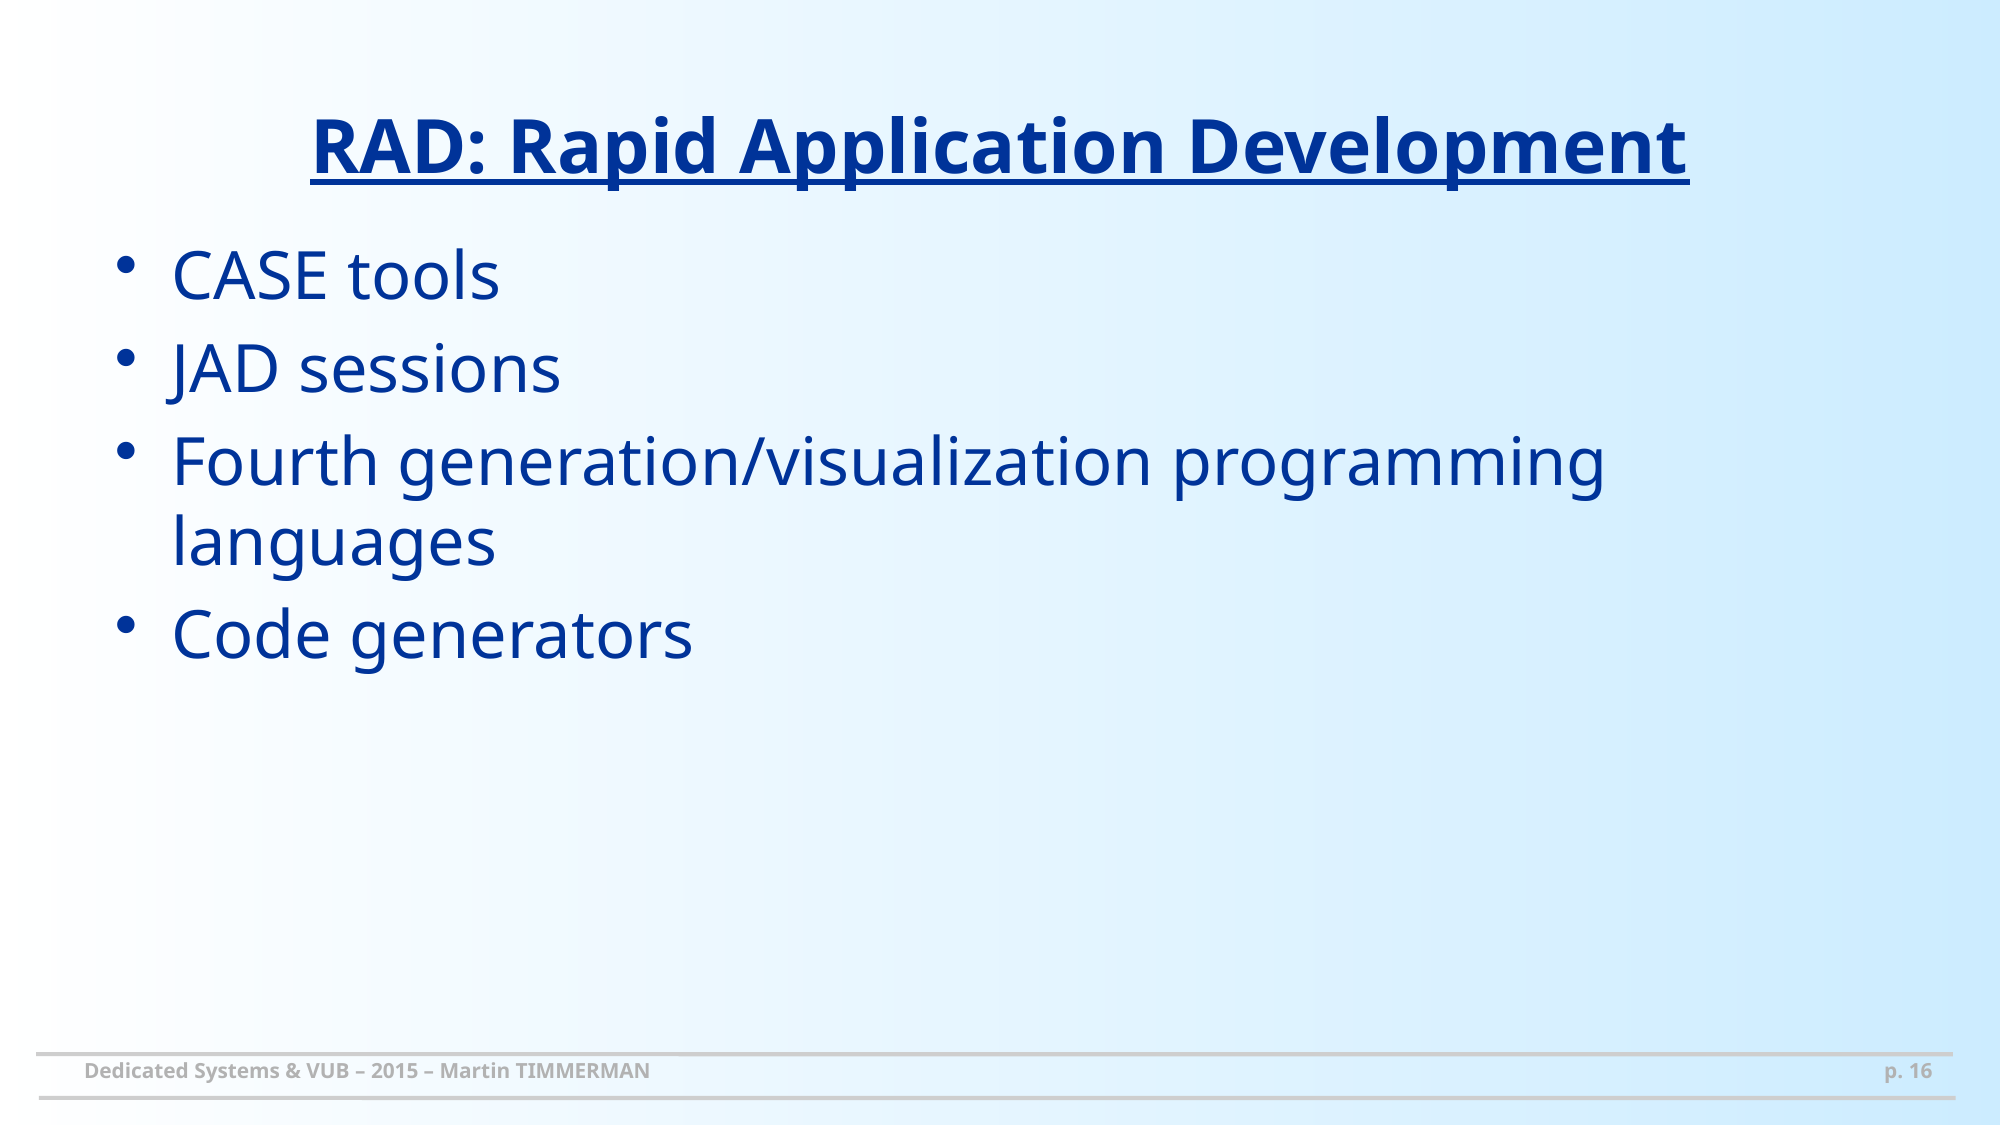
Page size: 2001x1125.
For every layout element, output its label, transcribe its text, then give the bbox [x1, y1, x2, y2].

list CASE tools JAD sessions Fourth generation/visualization programming languages Code generators [99, 224, 1900, 1025]
title RAD: Rapid Application Development [83, 62, 1917, 225]
